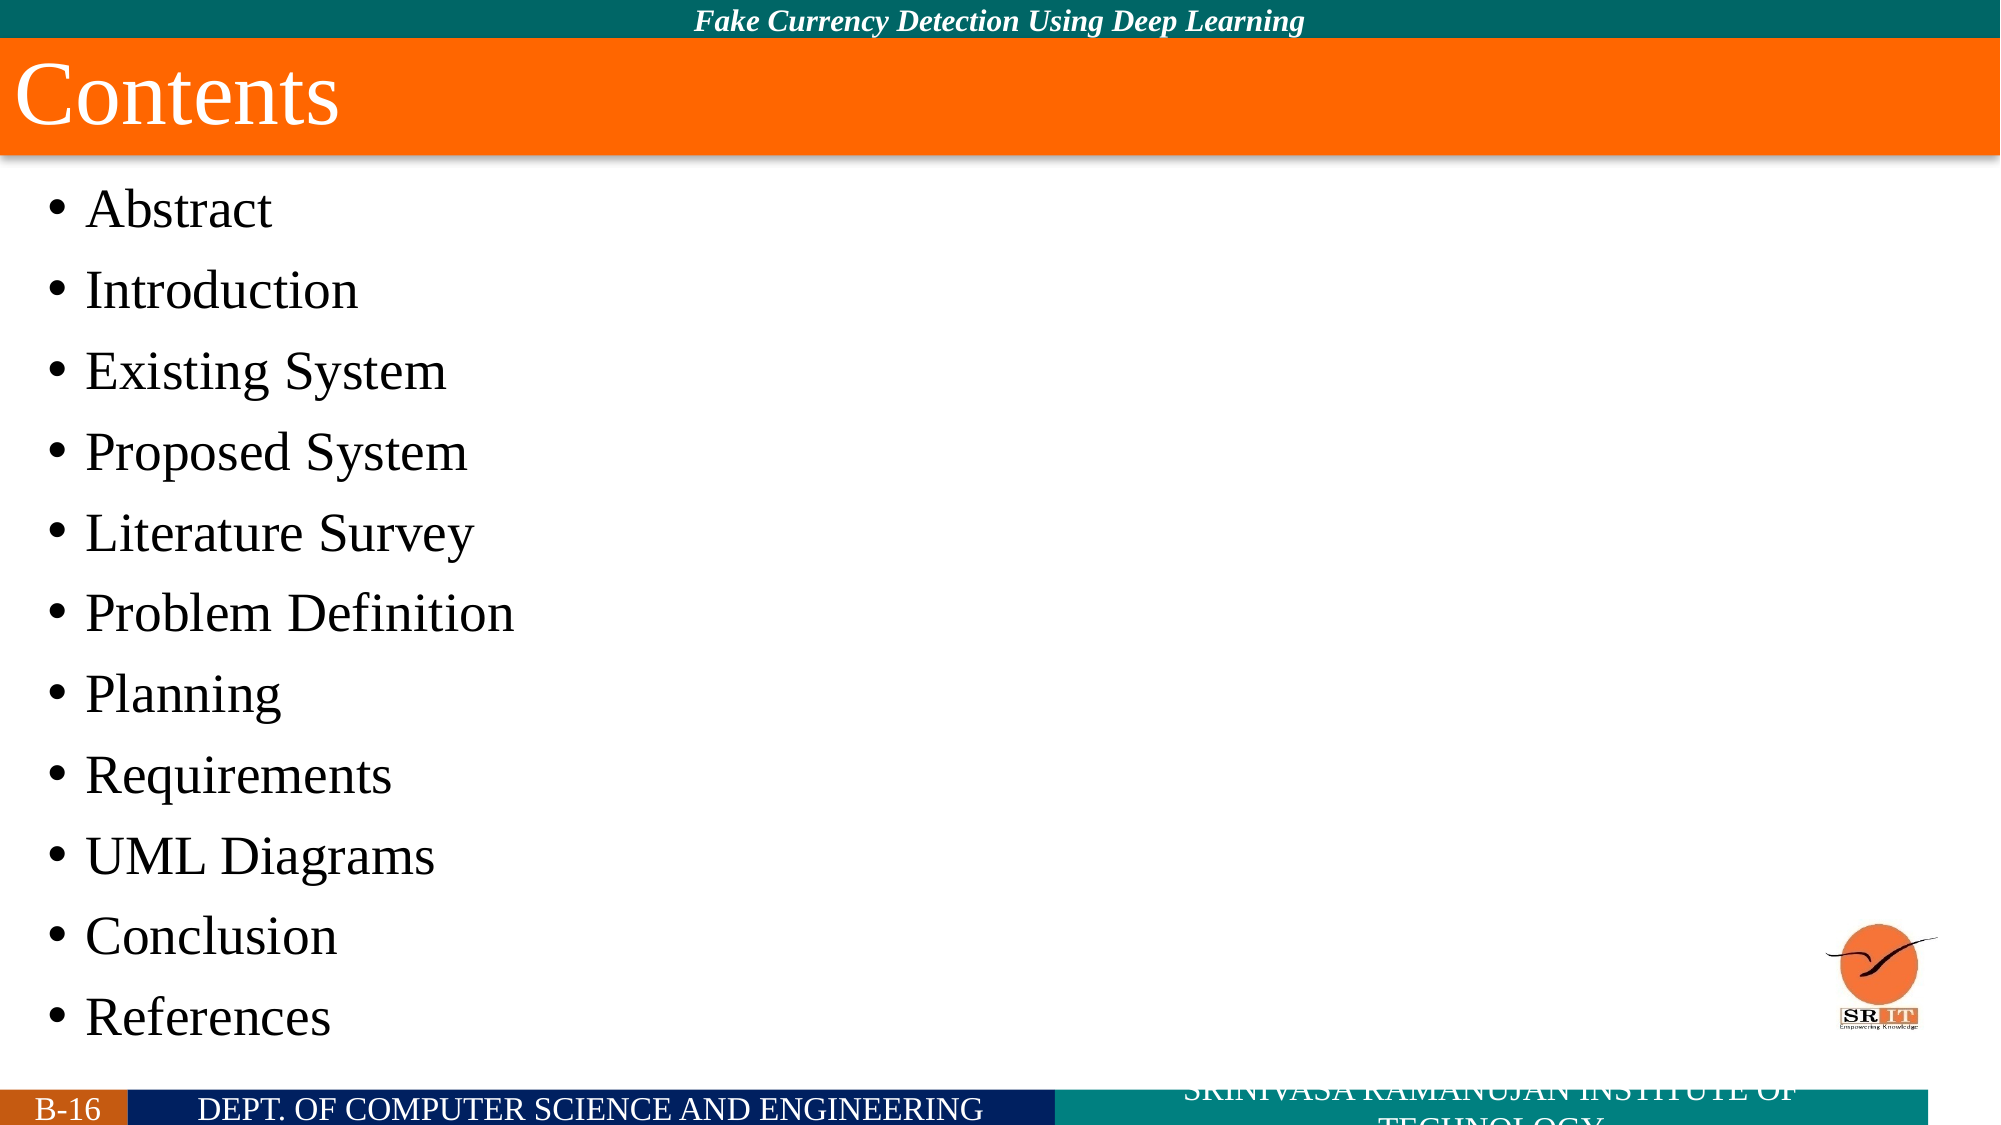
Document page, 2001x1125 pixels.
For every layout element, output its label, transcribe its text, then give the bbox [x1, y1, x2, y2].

title Contents [0, 38, 2000, 156]
list Abstract Introduction Existing System Proposed System Literature Survey Problem Definition Planning Requirements UML Diagrams Conclusion References [32, 172, 1965, 1065]
